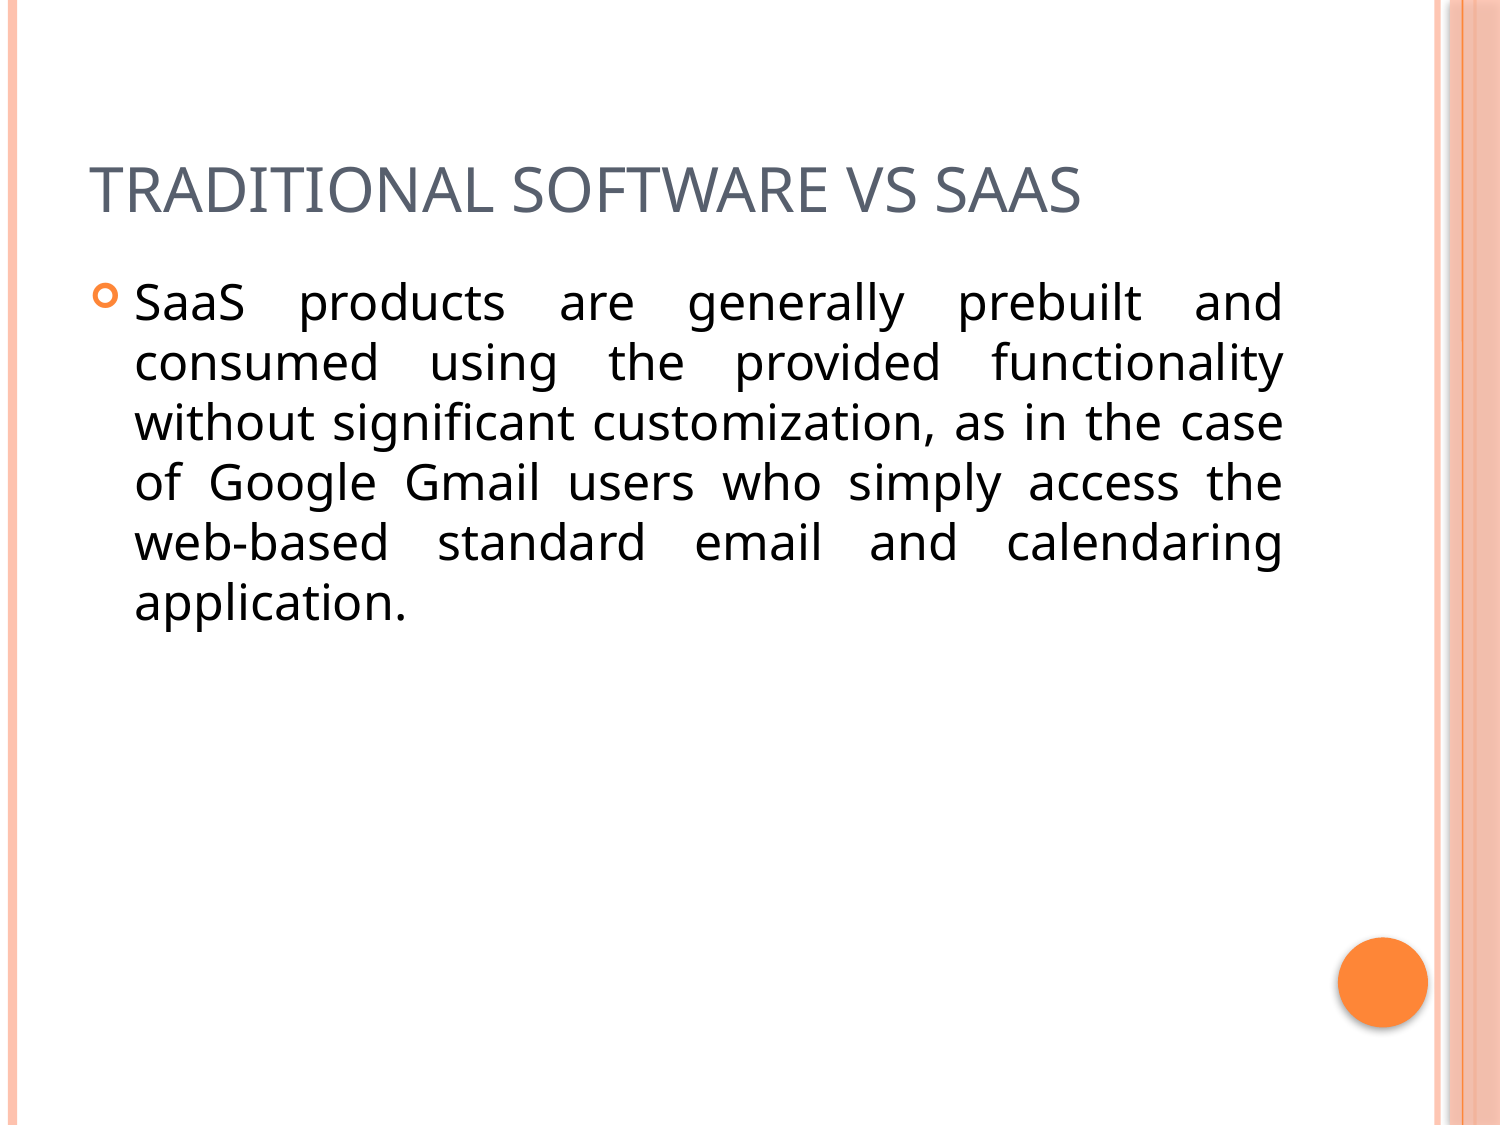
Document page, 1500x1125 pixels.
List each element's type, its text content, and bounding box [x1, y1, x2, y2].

title Traditional Software vs SaaS [75, 45, 1300, 233]
list SaaS products are generally prebuilt and consumed using the provided functionality without significant customization, as in the case of Google Gmail users who simply access the web-based standard email and calendaring application. [75, 262, 1300, 1062]
